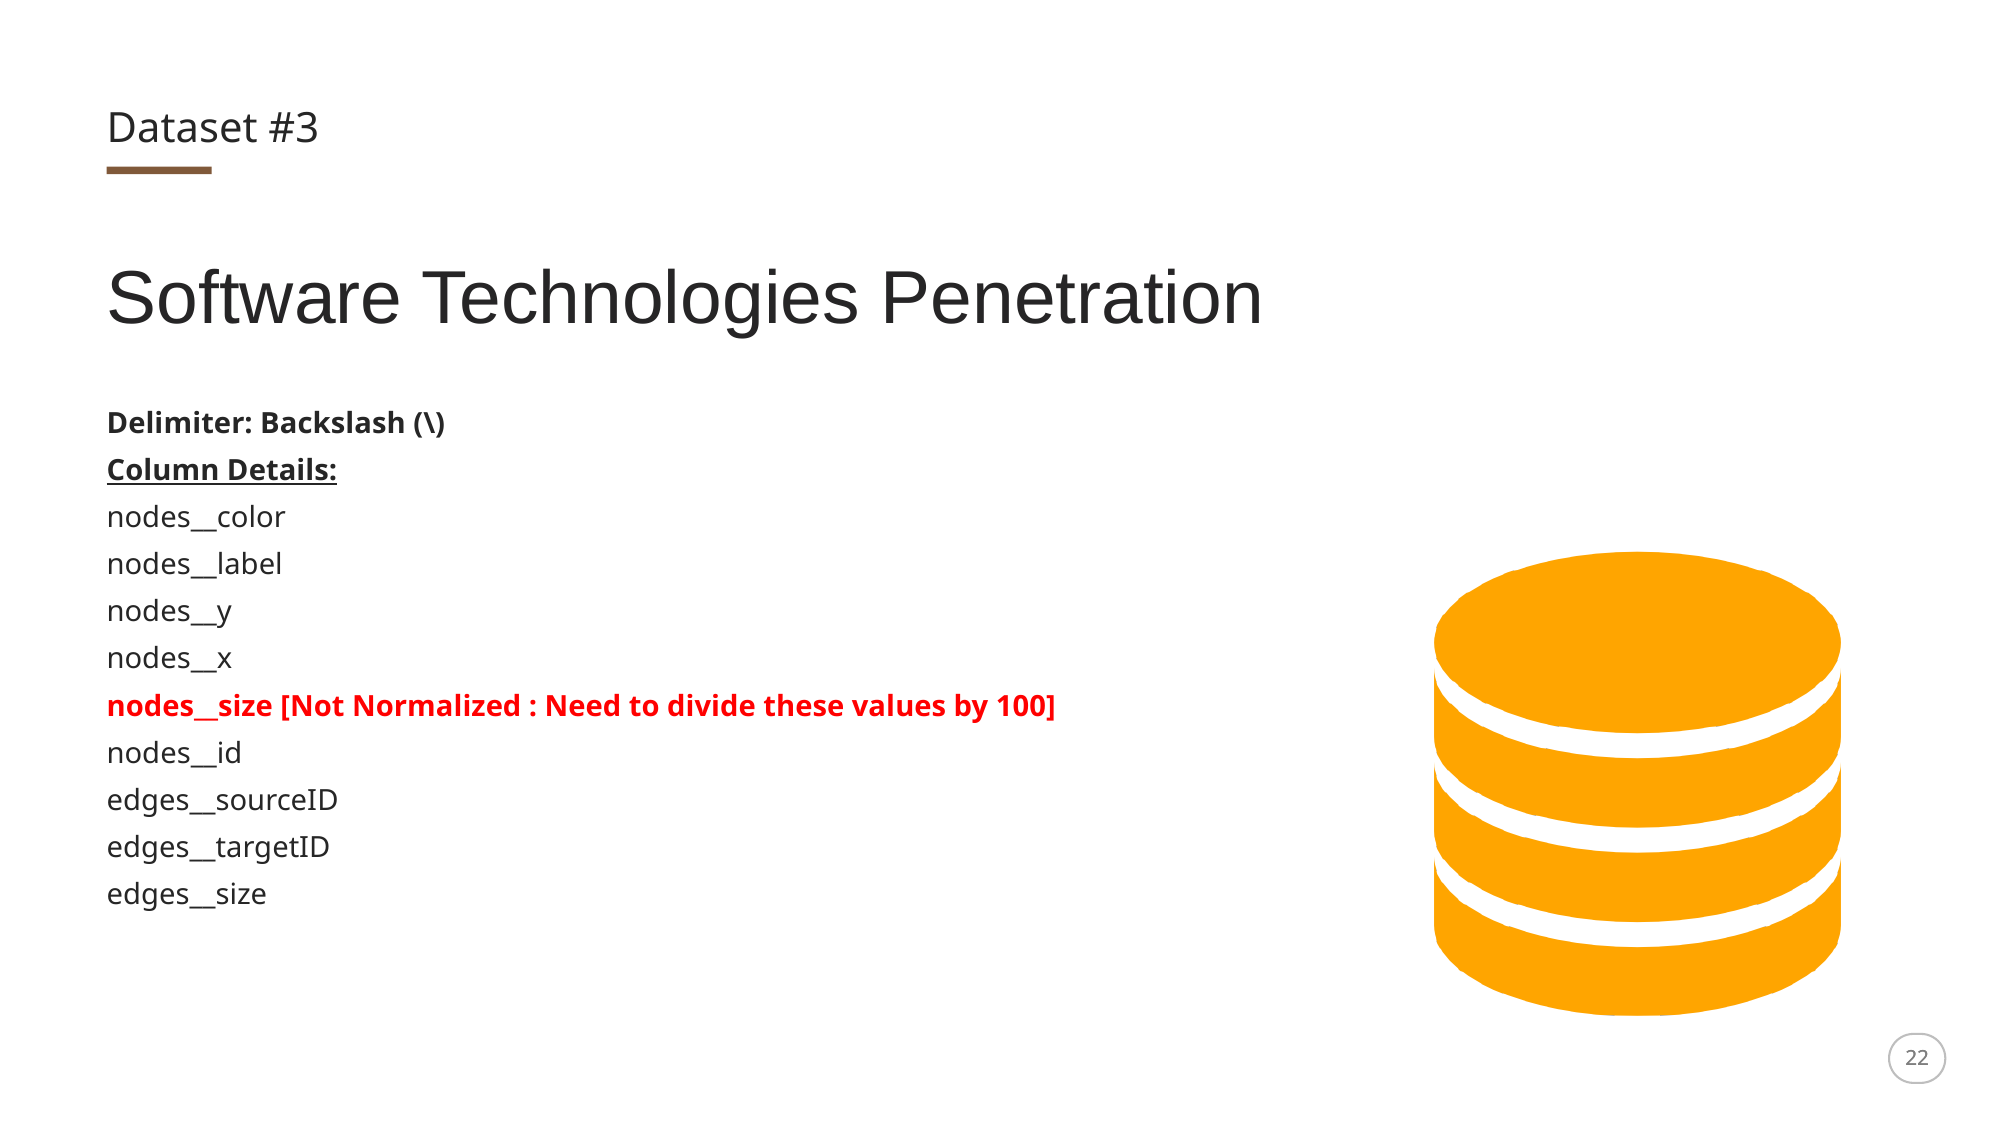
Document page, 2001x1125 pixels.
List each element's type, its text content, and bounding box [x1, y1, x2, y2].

text_box ‹#› [1881, 1026, 1953, 1091]
picture [1391, 548, 1882, 1038]
text_box Delimiter: Backslash (\) Column Details: nodes__color nodes__label nodes__y nodes__x nodes__size [Not Normalized : Need to divide these values by 100] nodes__id edges__sourceID edges__targetID edges__size [106, 408, 1885, 1039]
list Dataset #3 [106, 106, 1896, 157]
text_box Software Technologies Penetration [106, 258, 1392, 351]
